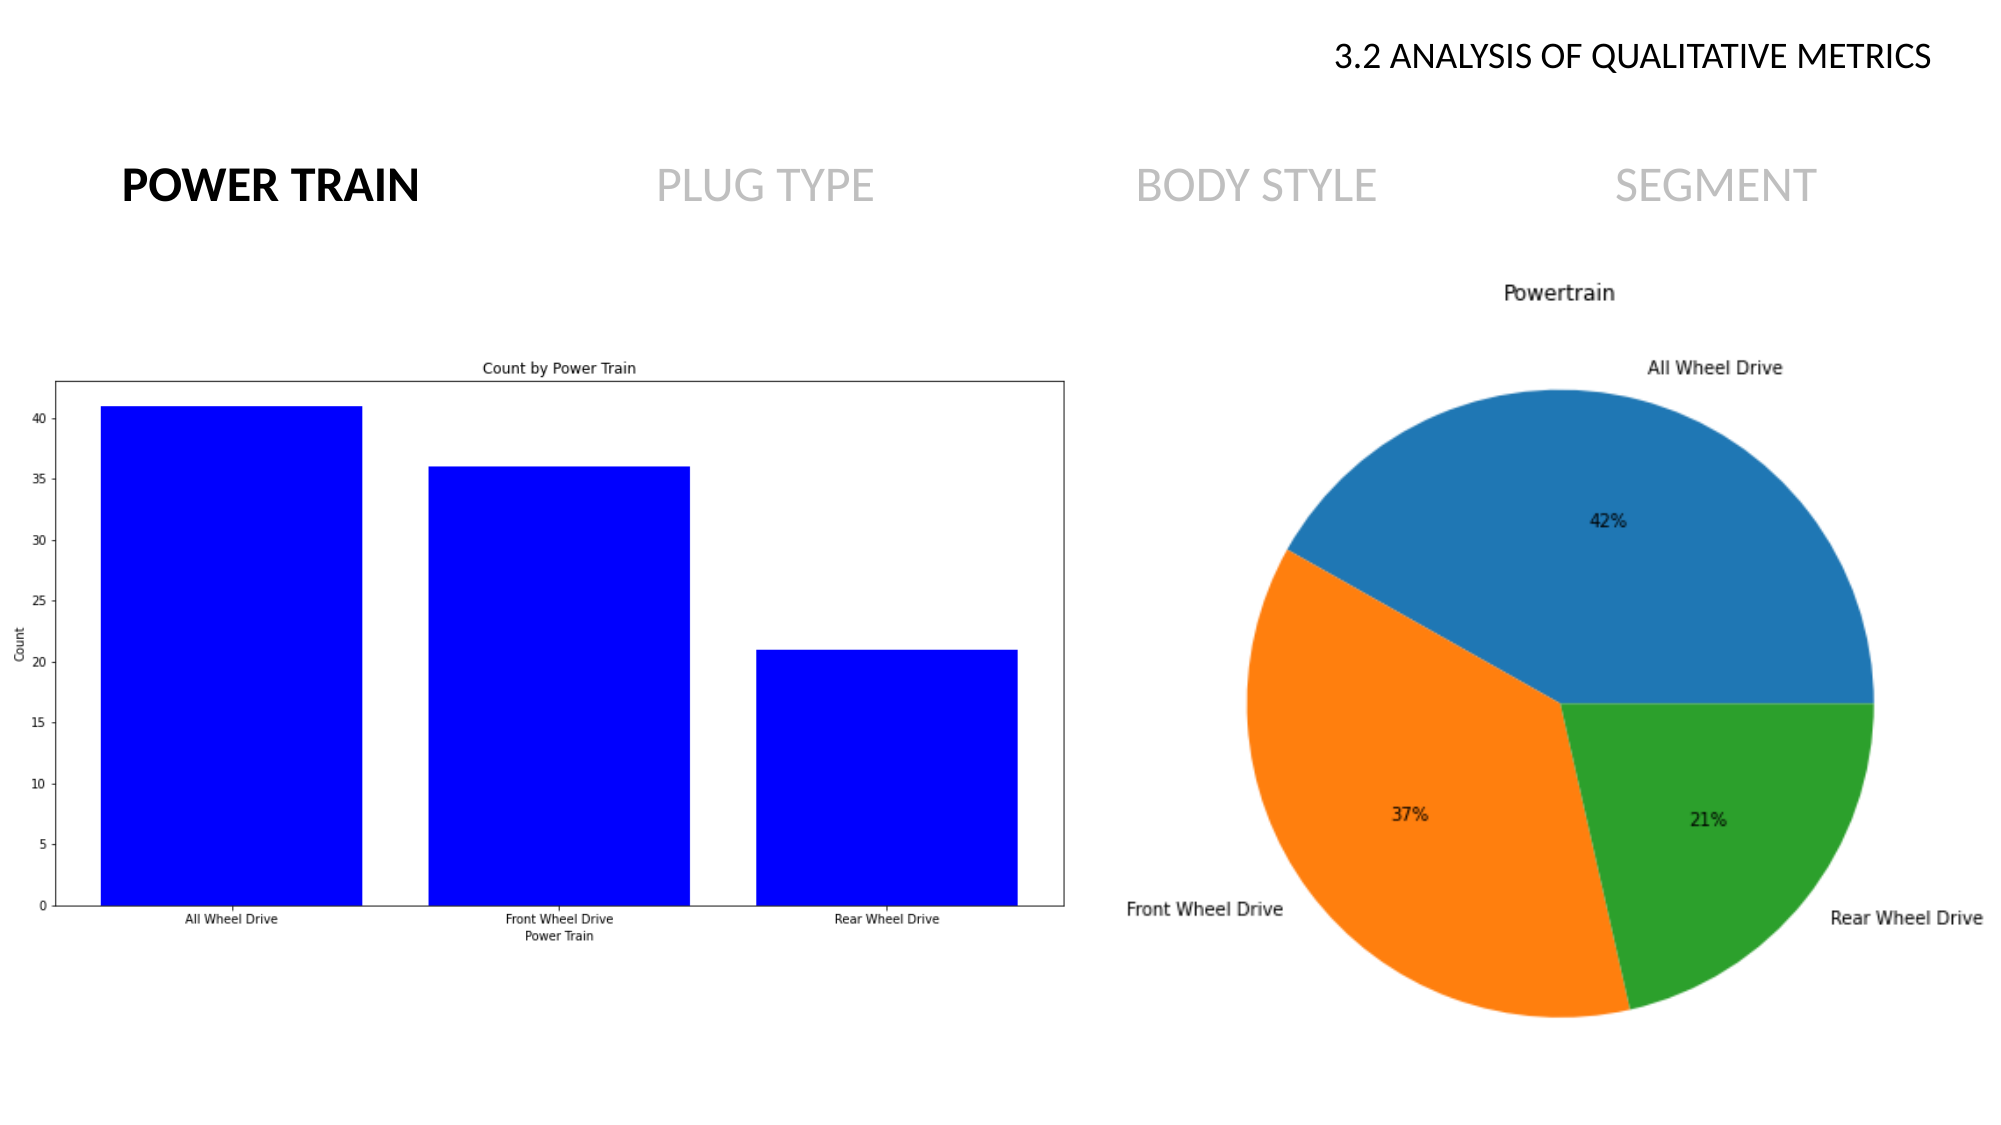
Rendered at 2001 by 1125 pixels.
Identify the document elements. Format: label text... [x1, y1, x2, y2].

picture [1125, 271, 1987, 1048]
text_box BODY STYLE [1120, 143, 1406, 219]
text_box SEGMENT [1600, 143, 1855, 219]
text_box 3.2 ANALYSIS OF QUALITATIVE METRICS [1313, 23, 1947, 84]
text_box PLUG TYPE [641, 143, 927, 219]
text_box POWER TRAIN [107, 143, 447, 219]
picture [13, 358, 1072, 949]
